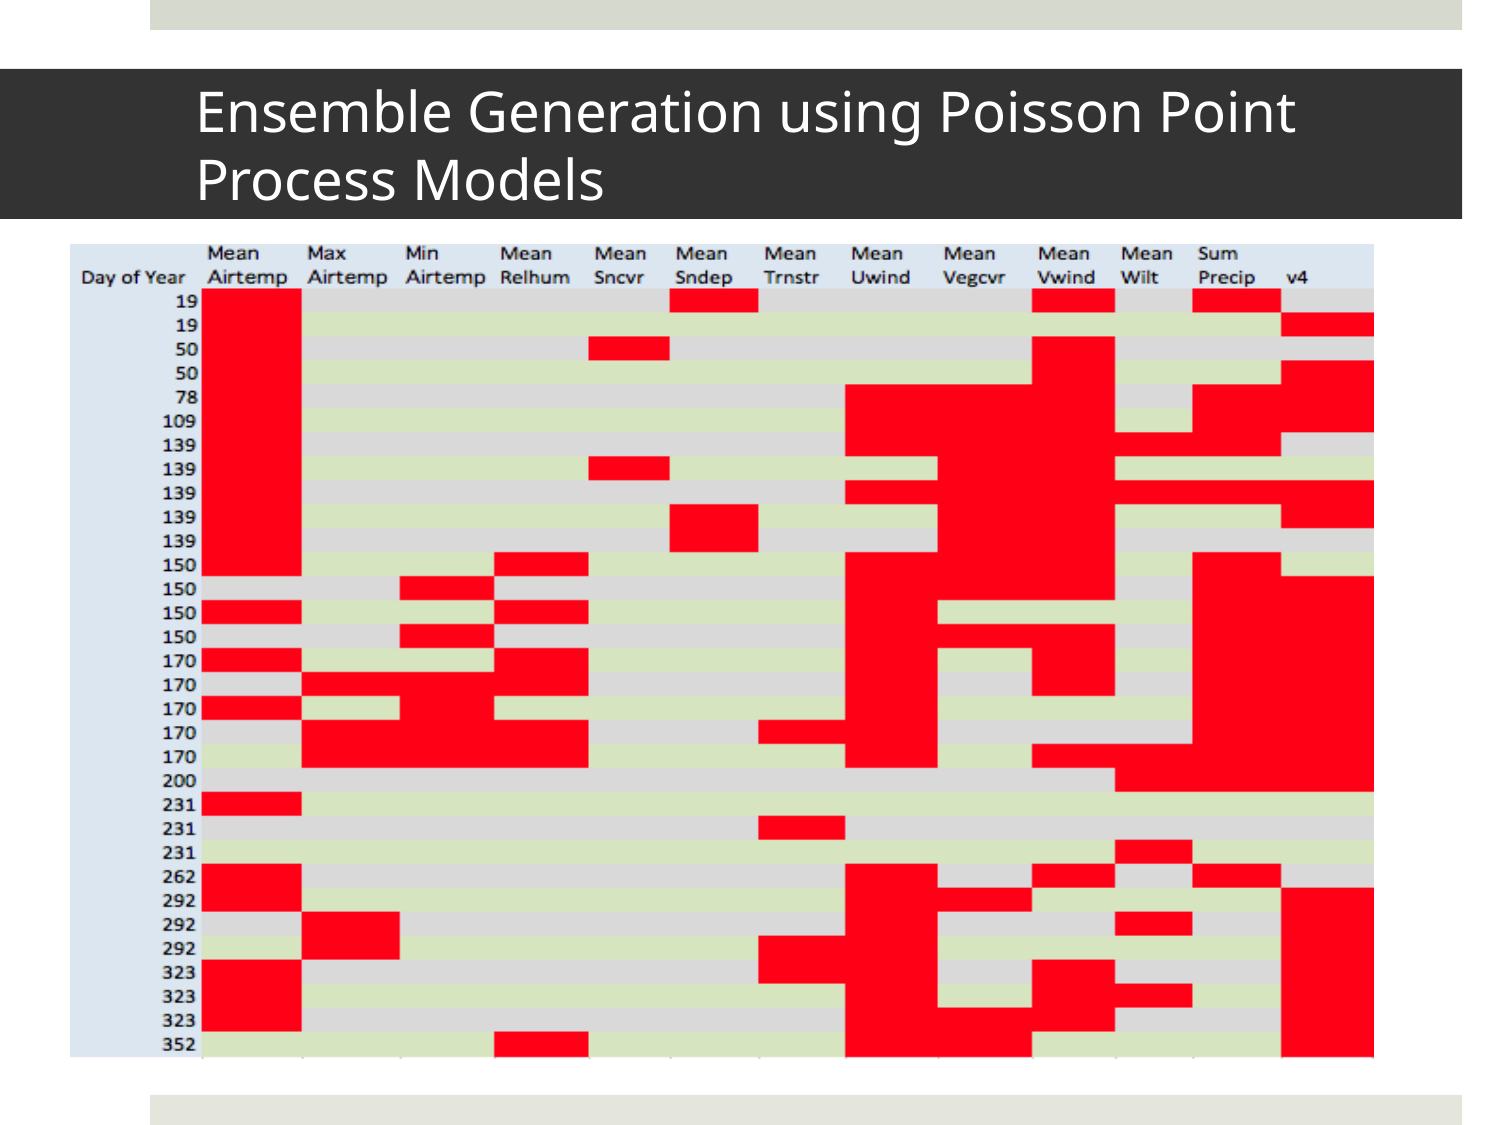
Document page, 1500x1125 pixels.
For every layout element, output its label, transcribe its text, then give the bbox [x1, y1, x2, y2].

title Ensemble Generation using Poisson Point Process Models [0, 68, 1463, 219]
picture [69, 244, 1374, 1059]
